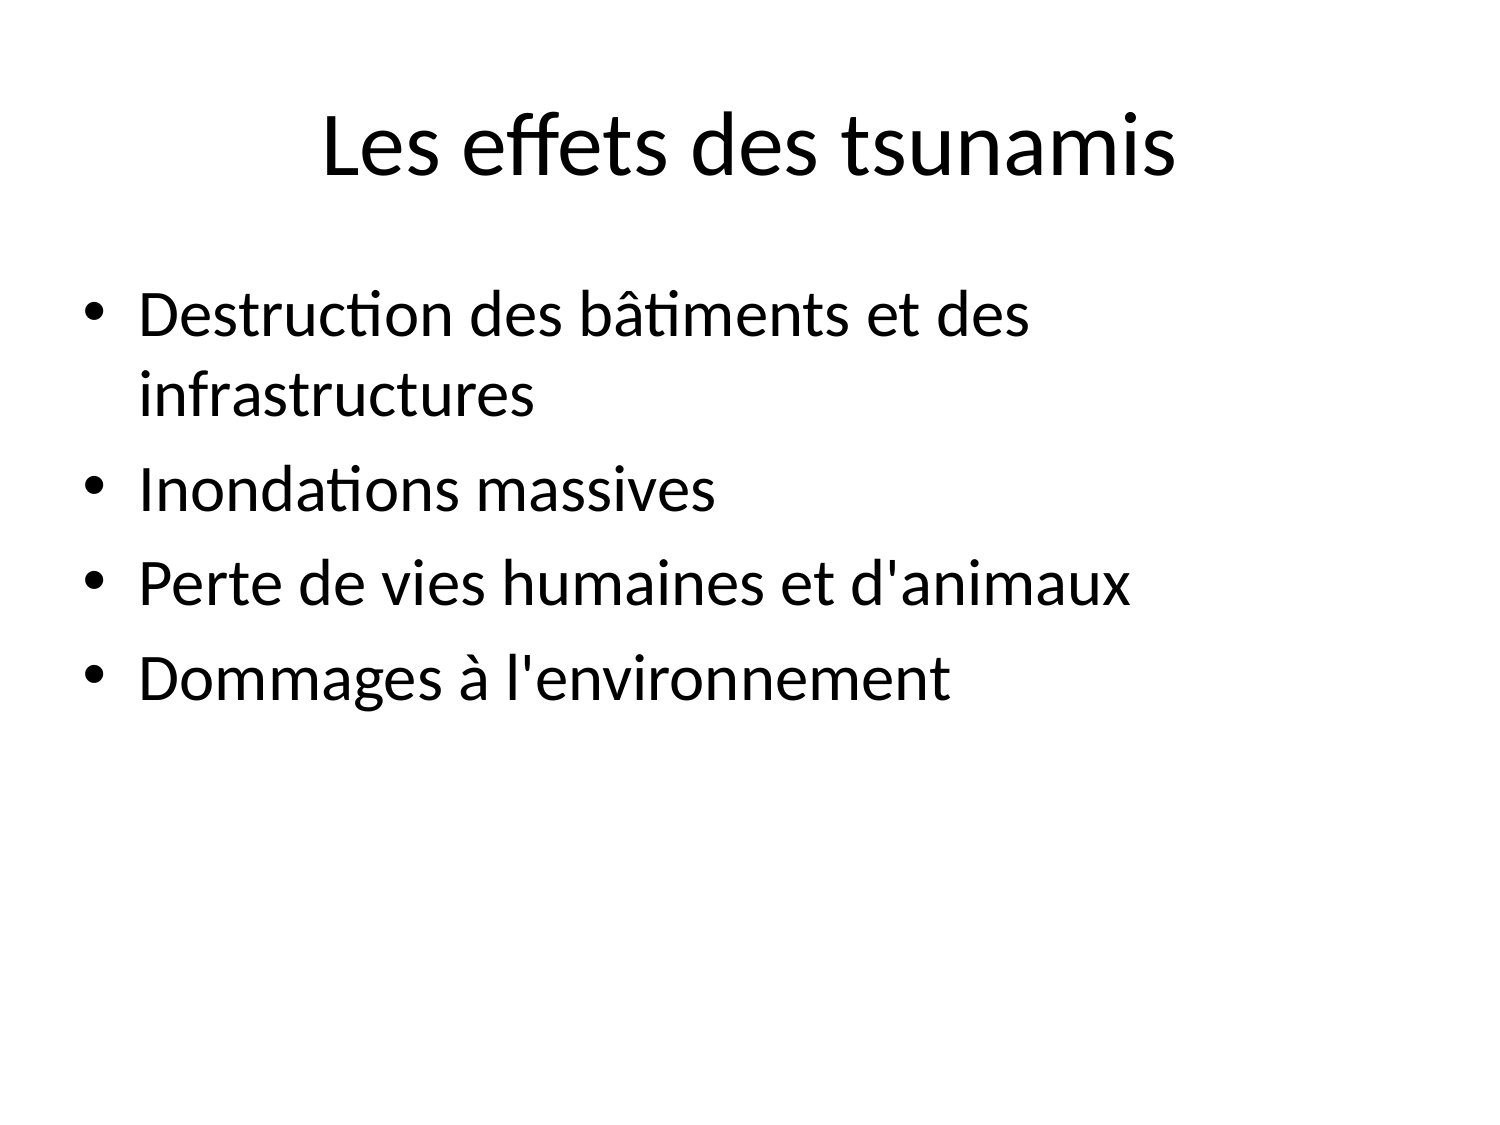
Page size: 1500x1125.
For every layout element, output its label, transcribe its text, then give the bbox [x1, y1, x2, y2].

title Les effets des tsunamis [74, 44, 1426, 234]
list Destruction des bâtiments et des infrastructures Inondations massives Perte de vies humaines et d'animaux Dommages à l'environnement [74, 261, 1426, 1006]
